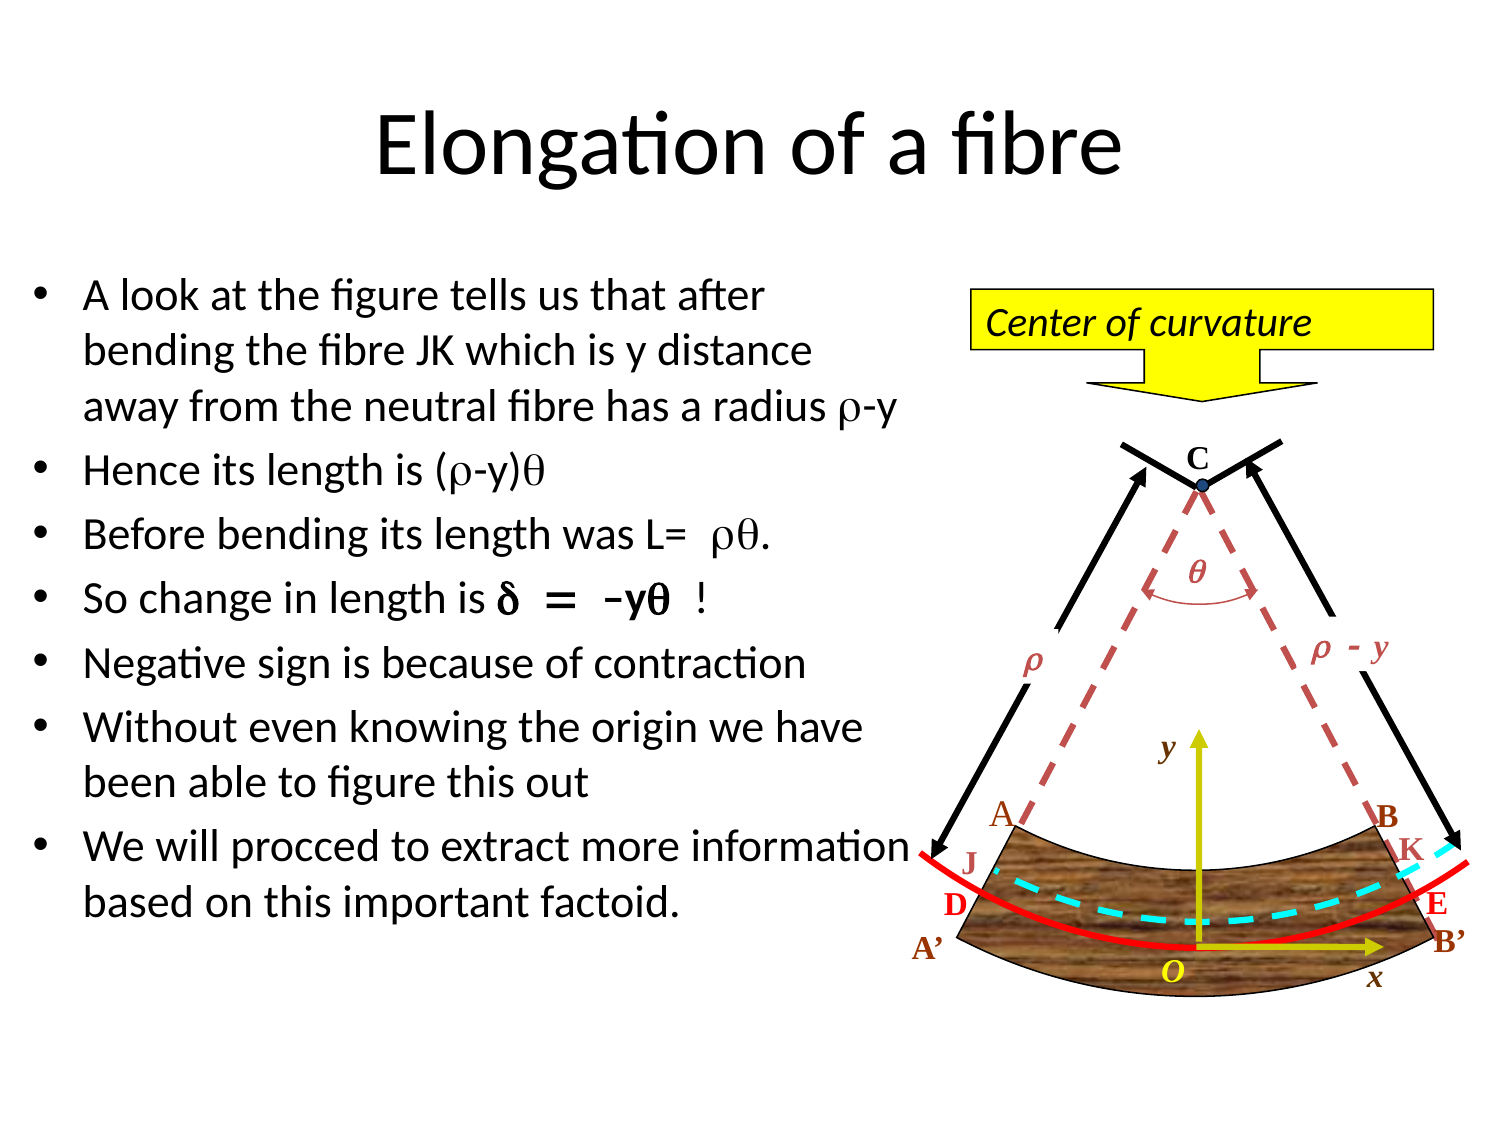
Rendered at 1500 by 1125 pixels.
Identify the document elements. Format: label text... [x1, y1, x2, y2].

list A look at the figure tells us that after bending the fibre JK which is y distance away from the neutral fibre has a radius r-y Hence its length is (r-y)q Before bending its length was L= rq. So change in length is d = –yq ! Negative sign is because of contraction Without even knowing the origin we have been able to figure this out We will procced to extract more information based on this important factoid. [17, 257, 678, 1000]
title Elongation of a fibre [75, 44, 678, 232]
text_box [683, 0, 1500, 1002]
